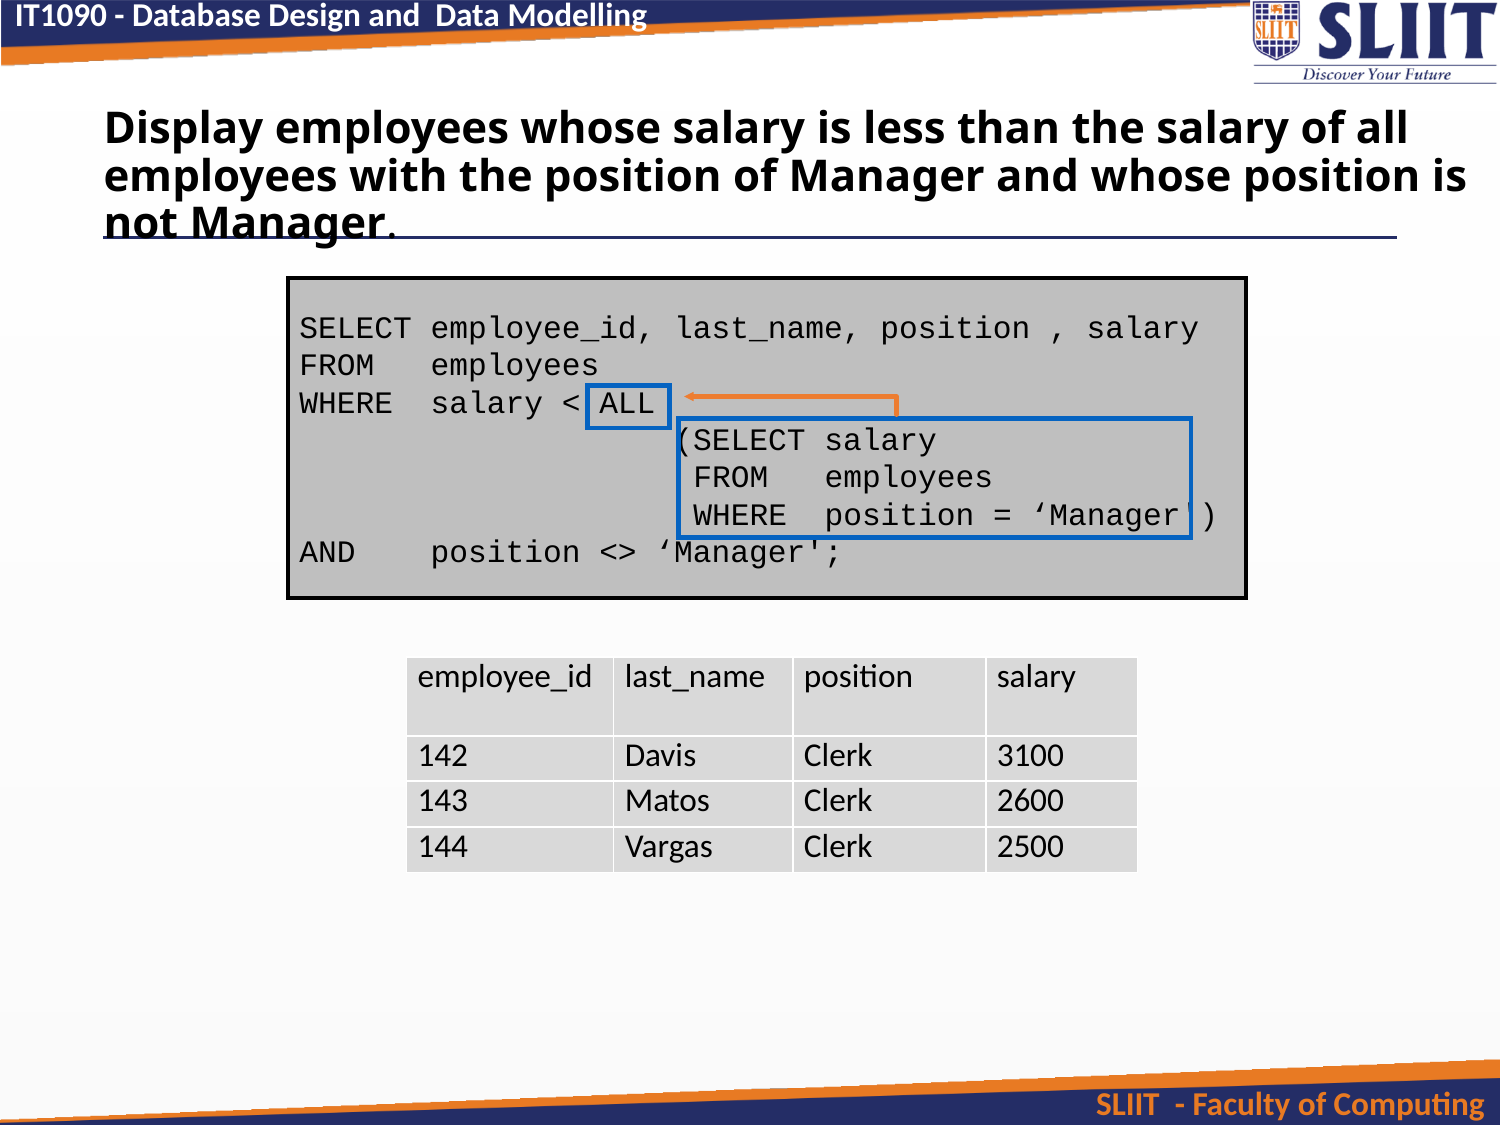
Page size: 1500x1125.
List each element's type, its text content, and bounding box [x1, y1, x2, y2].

table_cell Davis [614, 737, 792, 780]
table_cell 2600 [987, 782, 1137, 826]
table_cell Matos [614, 782, 792, 826]
picture [1250, 0, 1500, 70]
title Display employees whose salary is less than the salary of all employees with the position of Manager and whose position is not Manager. [88, 70, 1500, 283]
table_cell 143 [407, 782, 613, 826]
table_cell Clerk [794, 782, 985, 826]
picture [0, 1050, 1500, 1125]
table_cell 142 [407, 737, 613, 780]
picture [2, 2, 1249, 75]
text_box [678, 418, 1192, 538]
table_cell Vargas [614, 828, 792, 872]
table_header employee_id [407, 658, 613, 735]
text_box SELECT employee_id, last_name, position , salary FROM employees WHERE salary < ALL (SELECT salary FROM employees WHERE position = ‘Manager') AND position <> ‘Manager'; [288, 283, 1247, 598]
text_box [587, 385, 670, 428]
table_cell 144 [407, 828, 613, 872]
table_cell 2500 [987, 828, 1137, 872]
table_header last_name [614, 658, 792, 735]
table_cell 3100 [987, 737, 1137, 780]
text_box [684, 392, 897, 415]
table_cell Clerk [794, 828, 985, 872]
table_cell Clerk [794, 737, 985, 780]
table_header position [794, 658, 985, 735]
table_header salary [987, 658, 1137, 735]
